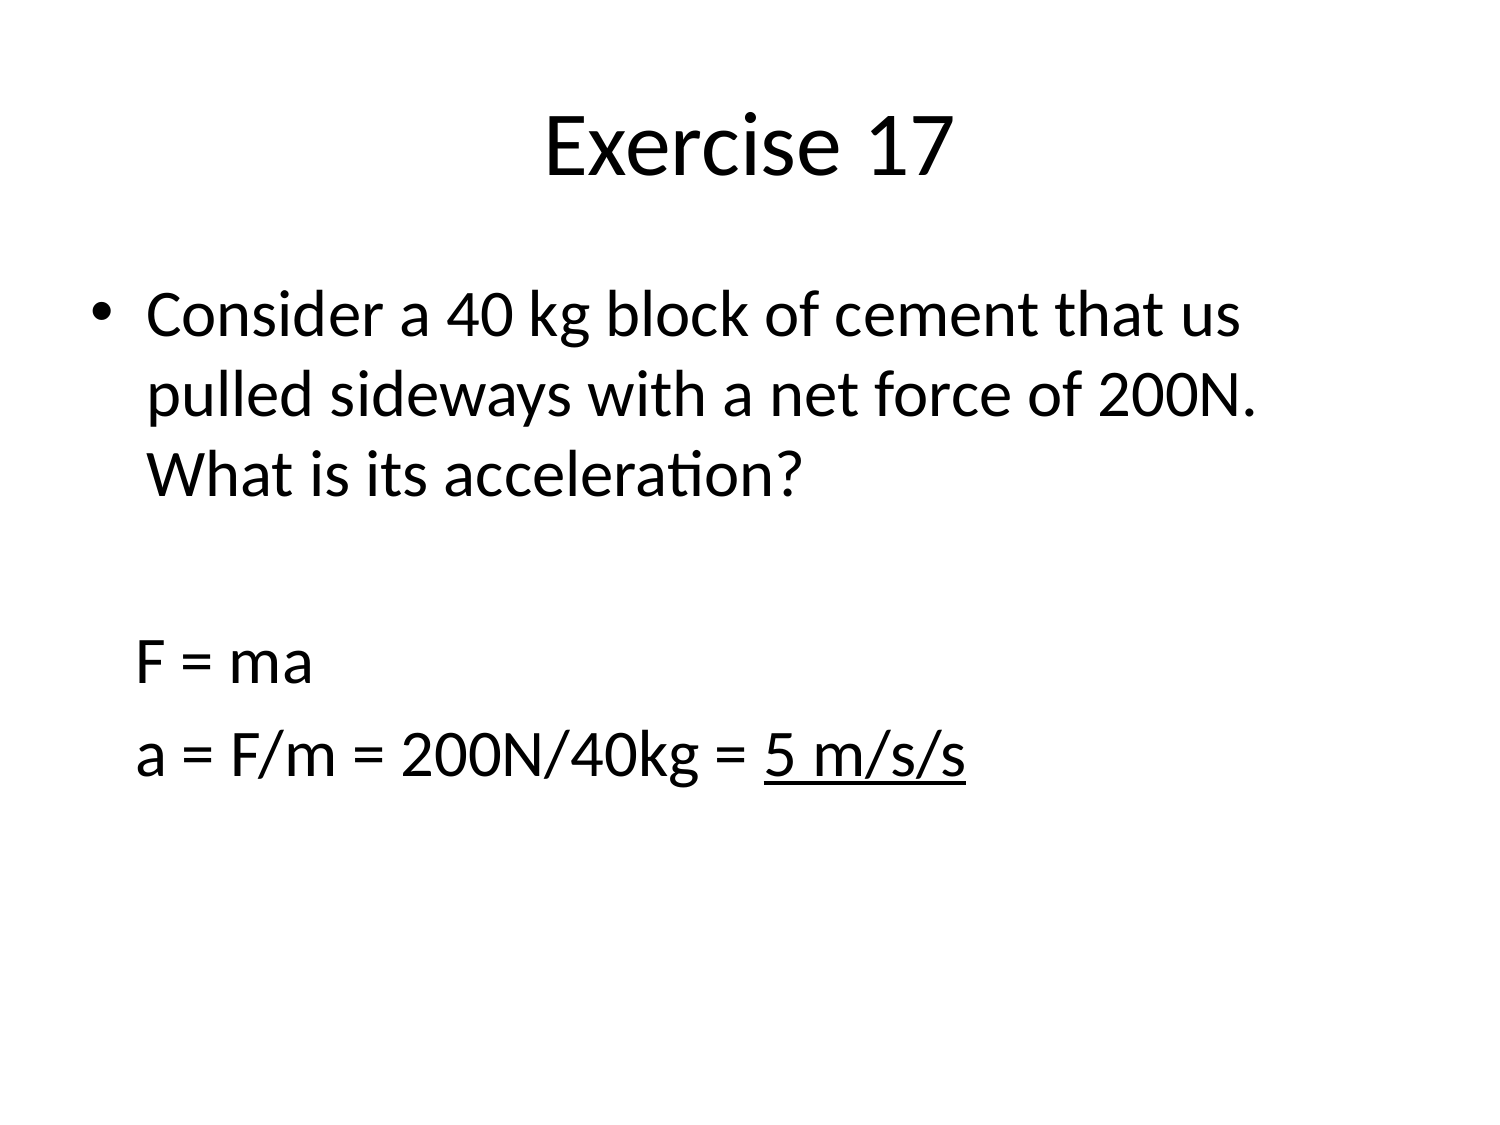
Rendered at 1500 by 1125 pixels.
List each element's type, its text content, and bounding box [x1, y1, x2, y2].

title Exercise 17 [75, 45, 1425, 233]
list Consider a 40 kg block of cement that us pulled sideways with a net force of 200N. What is its acceleration? F = ma a = F/m = 200N/40kg = 5 m/s/s [75, 262, 1425, 1005]
